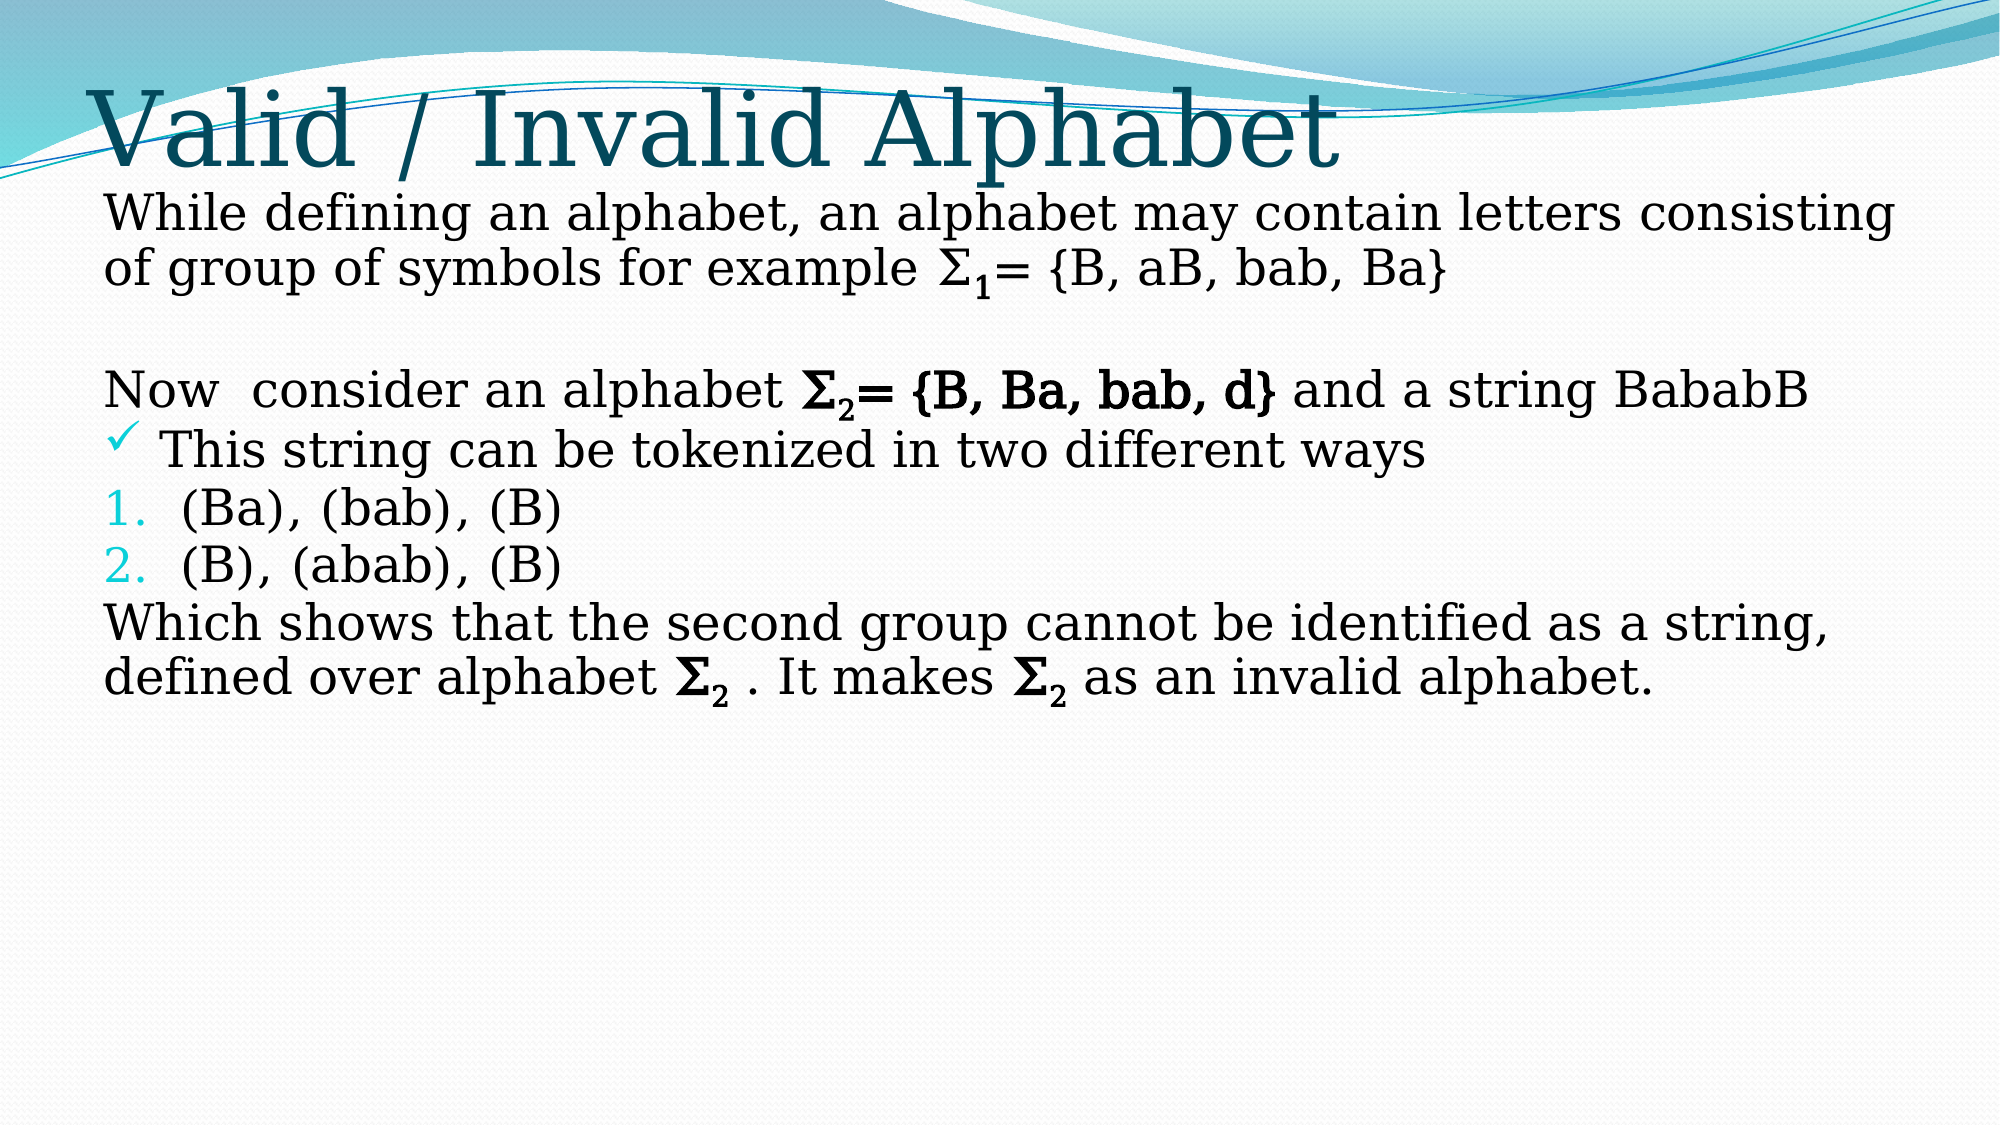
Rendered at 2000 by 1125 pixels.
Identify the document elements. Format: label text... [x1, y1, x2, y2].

title Valid / Invalid Alphabet [87, 37, 1855, 188]
list While defining an alphabet, an alphabet may contain letters consisting of group of symbols for example Σ1= {B, aB, bab, Ba} Now consider an alphabet Σ2= {B, Ba, bab, d} and a string BababB This string can be tokenized in two different ways (Ba), (bab), (B) (B), (abab), (B) Which shows that the second group cannot be identified as a string, defined over alphabet Σ2 . It makes Σ2 as an invalid alphabet. [88, 185, 1927, 1111]
